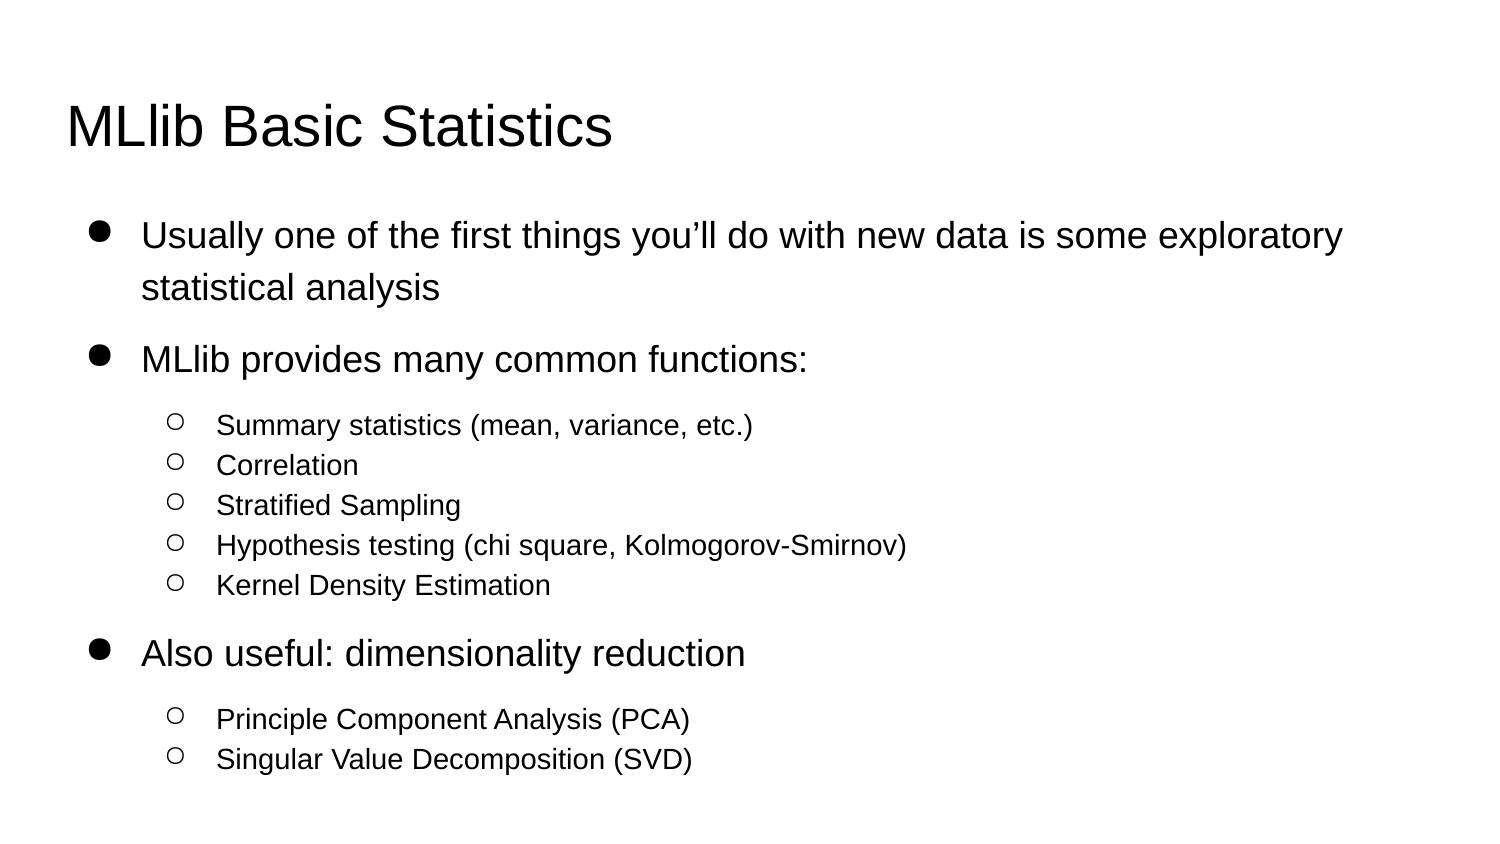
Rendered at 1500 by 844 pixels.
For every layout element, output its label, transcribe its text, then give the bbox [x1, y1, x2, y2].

title MLlib Basic Statistics [51, 72, 1449, 167]
list Usually one of the first things you’ll do with new data is some exploratory statistical analysis MLlib provides many common functions: Summary statistics (mean, variance, etc.) Correlation Stratified Sampling Hypothesis testing (chi square, Kolmogorov-Smirnov) Kernel Density Estimation Also useful: dimensionality reduction Principle Component Analysis (PCA) Singular Value Decomposition (SVD) [51, 189, 1449, 750]
